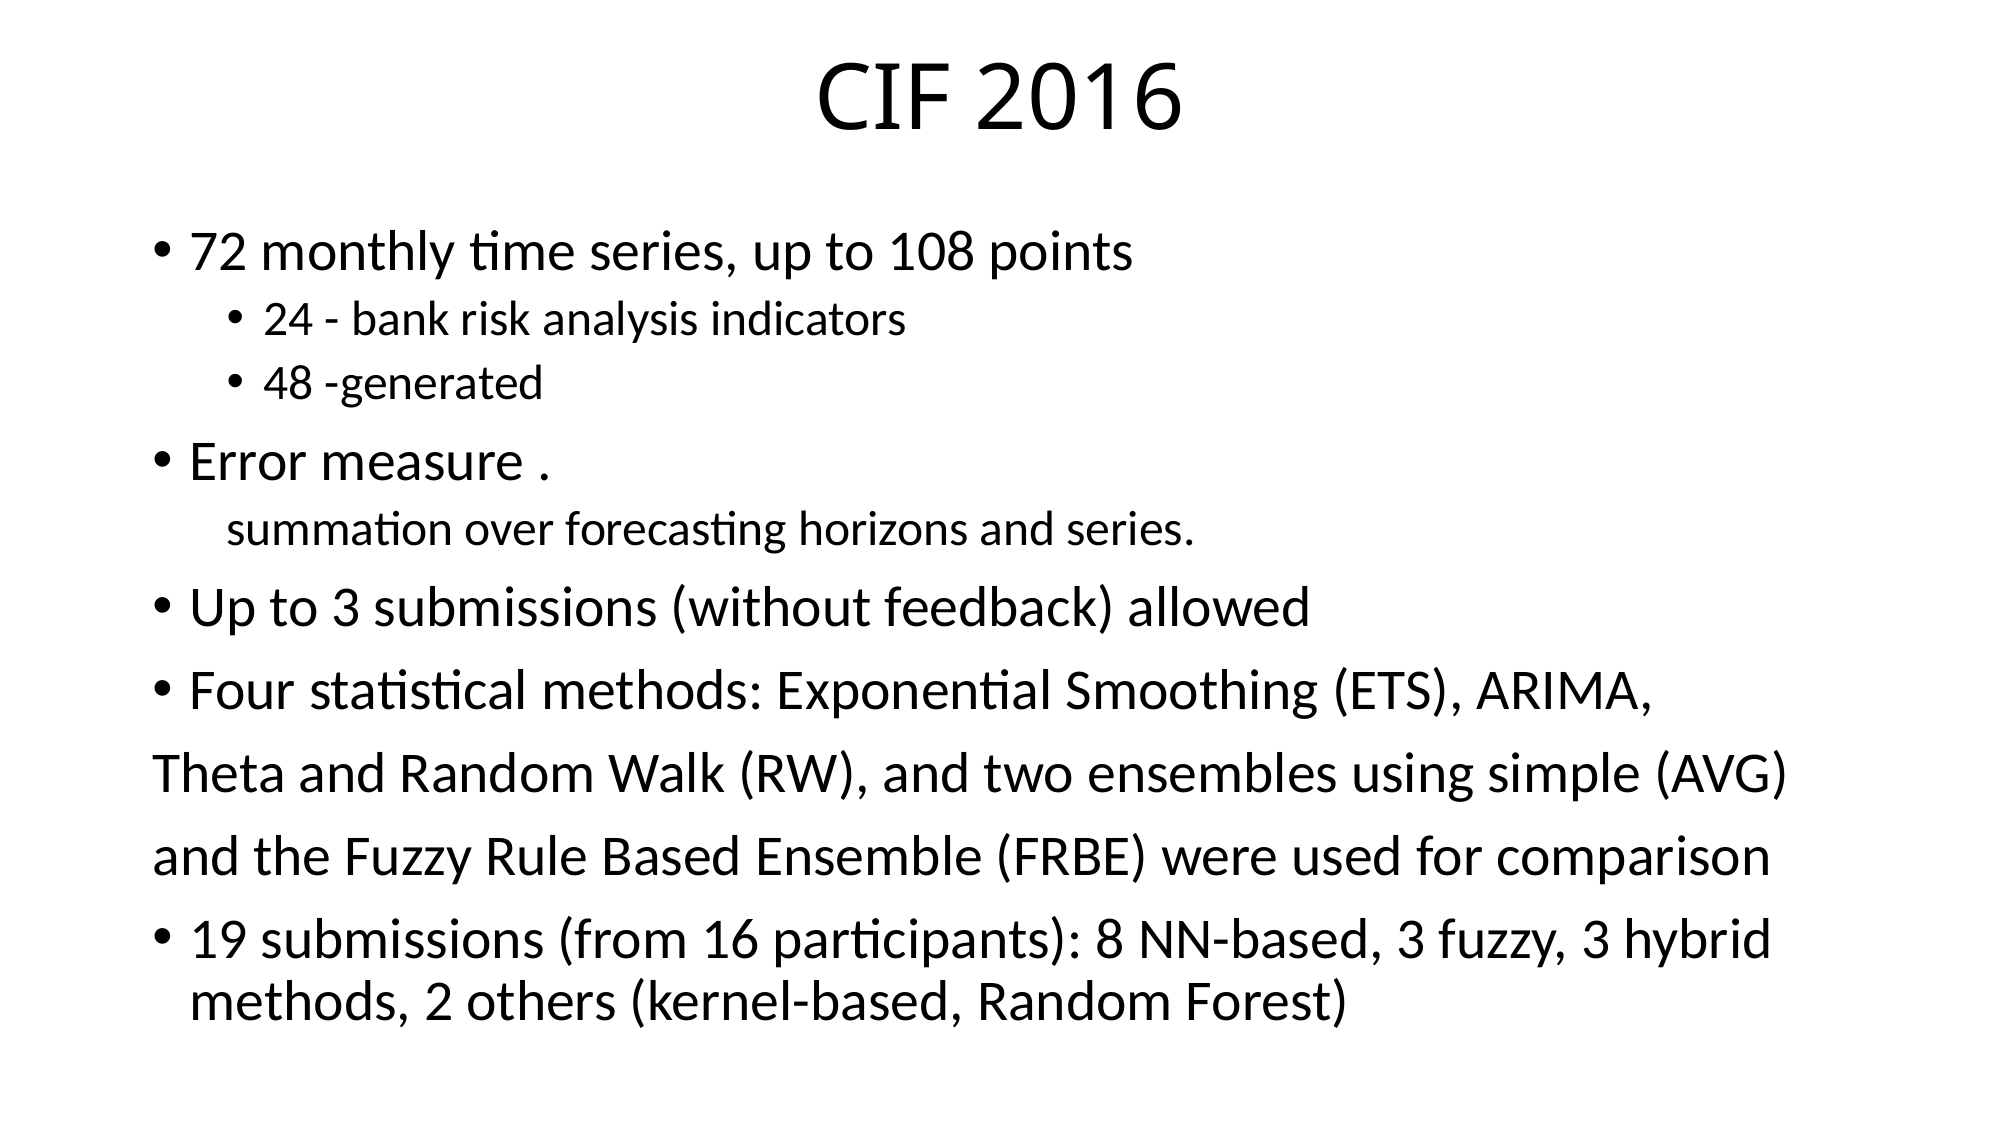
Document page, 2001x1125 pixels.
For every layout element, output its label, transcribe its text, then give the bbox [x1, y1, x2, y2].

title CIF 2016 [137, 28, 1863, 171]
